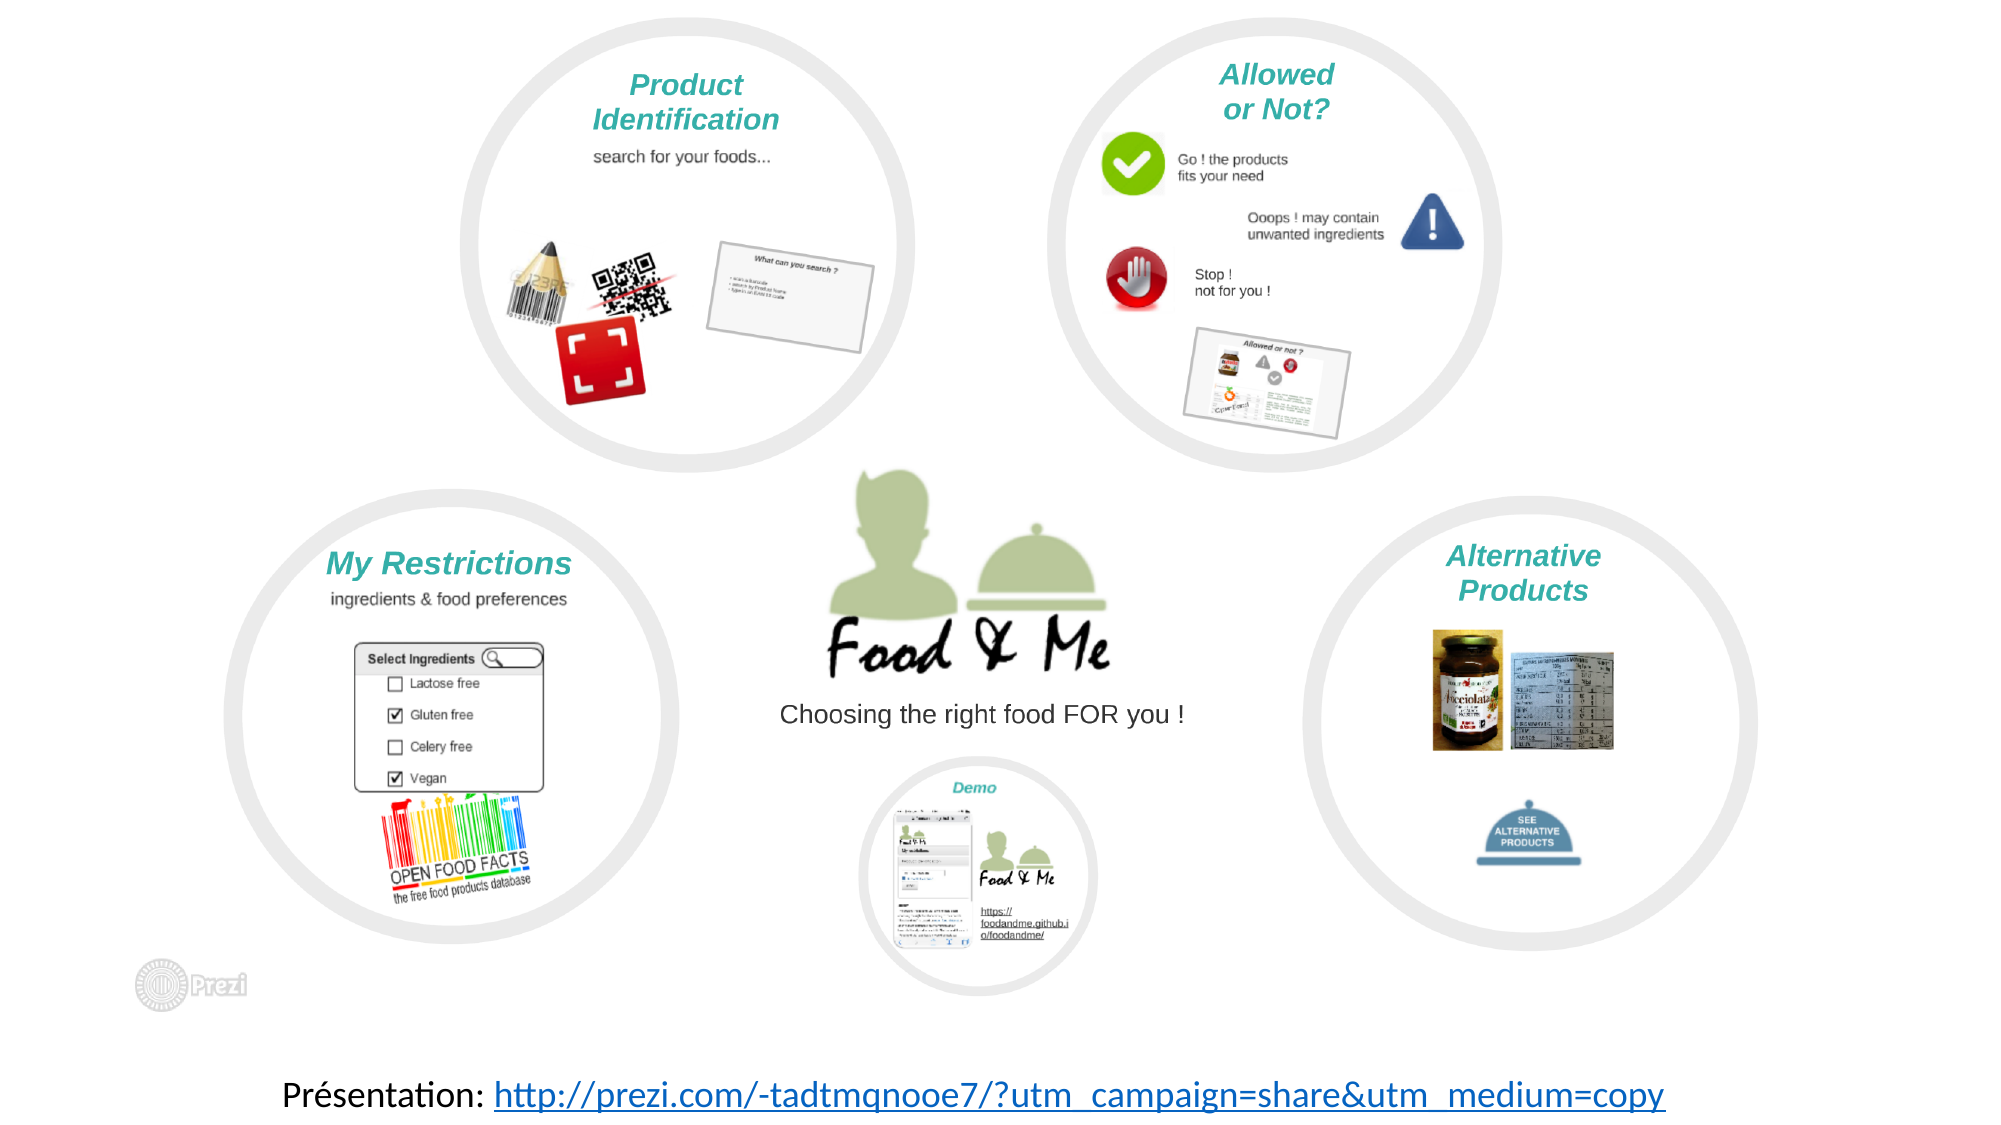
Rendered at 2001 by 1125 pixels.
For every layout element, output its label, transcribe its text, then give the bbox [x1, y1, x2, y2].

text_box Présentation: http://prezi.com/-tadtmqnooe7/?utm_campaign=share&utm_medium=copy [168, 1075, 1788, 1123]
picture [119, 1, 1837, 1075]
